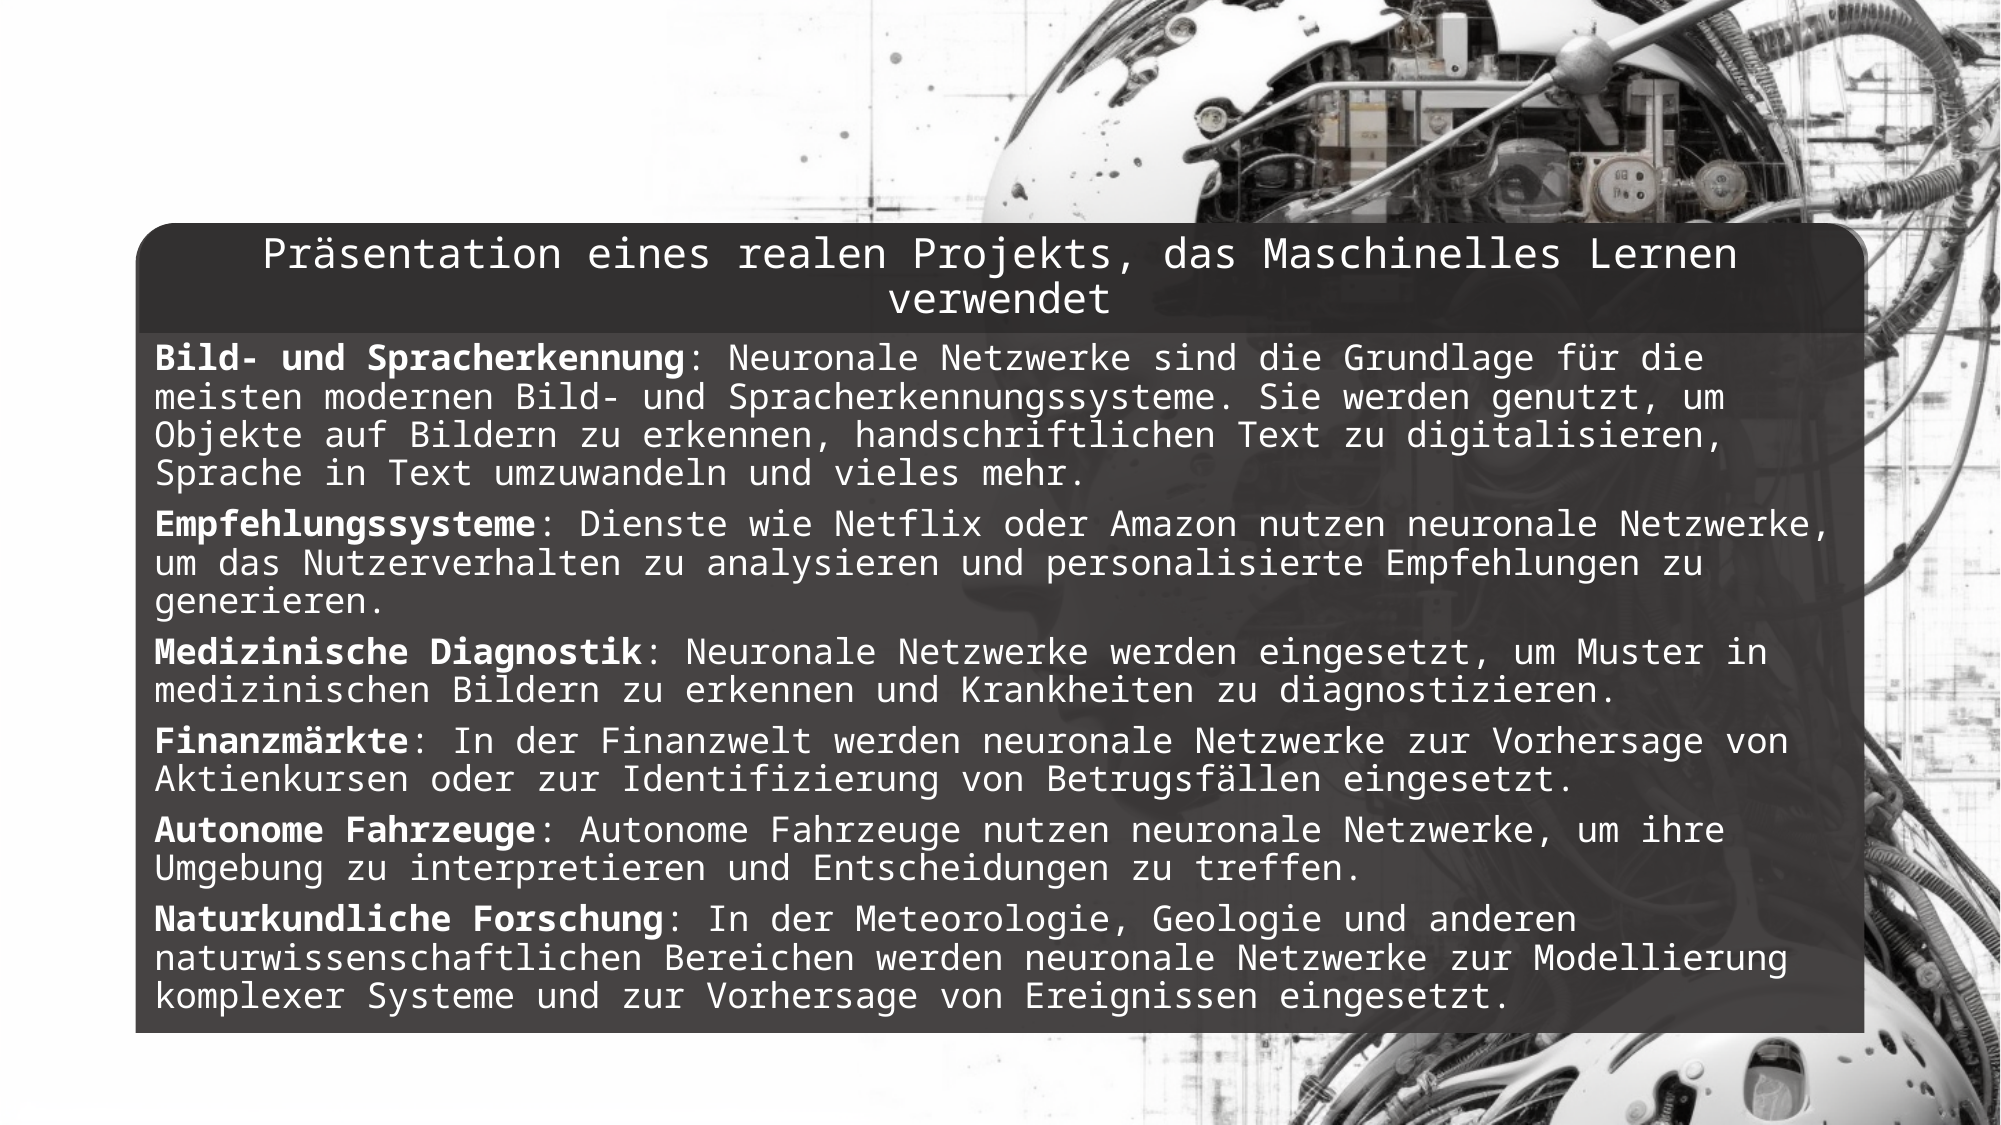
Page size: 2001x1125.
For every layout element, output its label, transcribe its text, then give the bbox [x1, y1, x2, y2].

title Präsentation eines realen Projekts, das Maschinelles Lernen verwendet [135, 223, 1865, 333]
list Bild- und Spracherkennung: Neuronale Netzwerke sind die Grundlage für die meisten modernen Bild- und Spracherkennungssysteme. Sie werden genutzt, um Objekte auf Bildern zu erkennen, handschriftlichen Text zu digitalisieren, Sprache in Text umzuwandeln und vieles mehr. Empfehlungssysteme: Dienste wie Netflix oder Amazon nutzen neuronale Netzwerke, um das Nutzerverhalten zu analysieren und personalisierte Empfehlungen zu generieren. Medizinische Diagnostik: Neuronale Netzwerke werden eingesetzt, um Muster in medizinischen Bildern zu erkennen und Krankheiten zu diagnostizieren. Finanzmärkte: In der Finanzwelt werden neuronale Netzwerke zur Vorhersage von Aktienkursen oder zur Identifizierung von Betrugsfällen eingesetzt. Autonome Fahrzeuge: Autonome Fahrzeuge nutzen neuronale Netzwerke, um ihre Umgebung zu interpretieren und Entscheidungen zu treffen. Naturkundliche Forschung: In der Meteorologie, Geologie und anderen naturwissenschaftlichen Bereichen werden neuronale Netzwerke zur Modellierung komplexer Systeme und zur Vorhersage von Ereignissen eingesetzt. [139, 332, 1865, 1033]
text_box [1865, 241, 1870, 334]
text_box [134, 256, 1866, 1034]
picture [0, 0, 2001, 1125]
